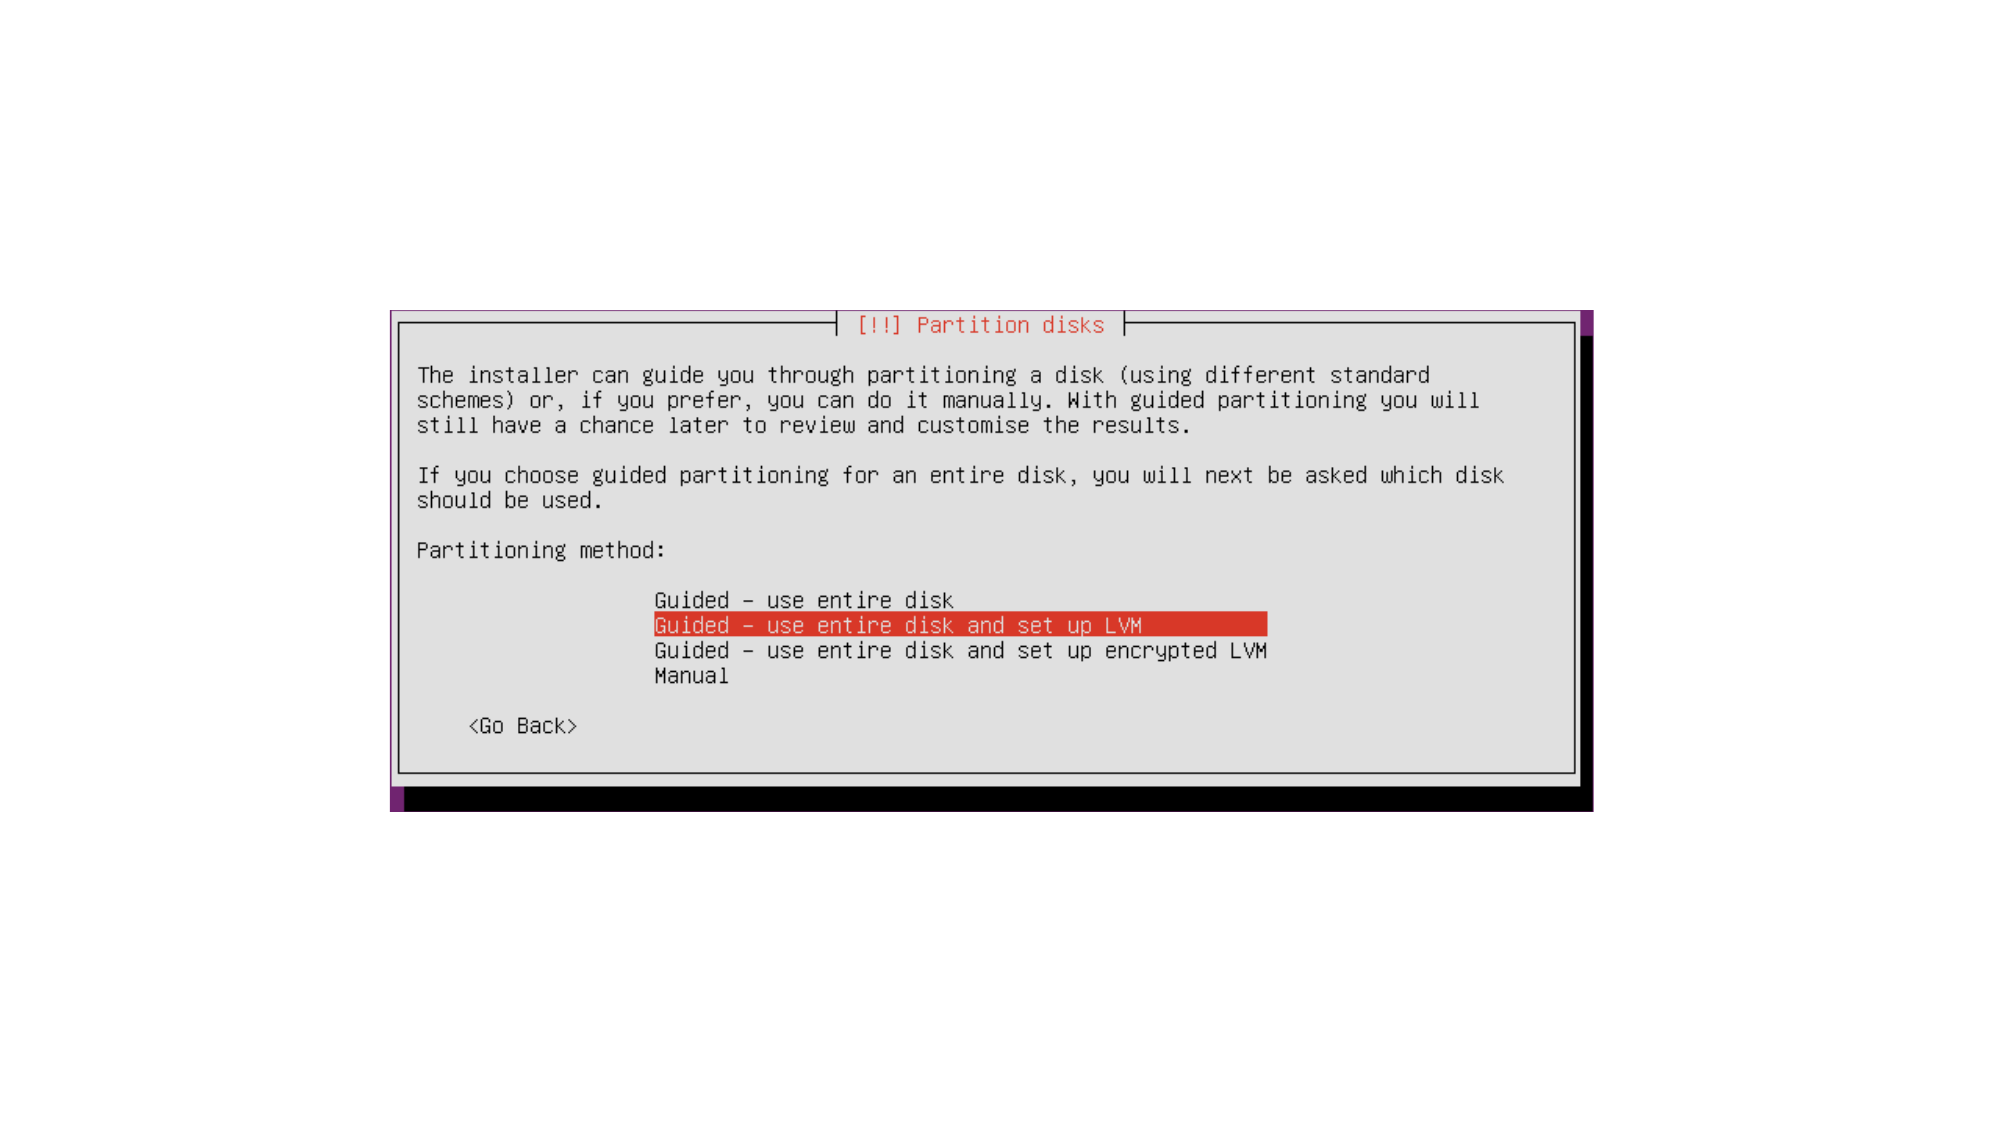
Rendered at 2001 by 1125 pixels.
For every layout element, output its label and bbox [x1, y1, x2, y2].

picture [389, 310, 1594, 812]
